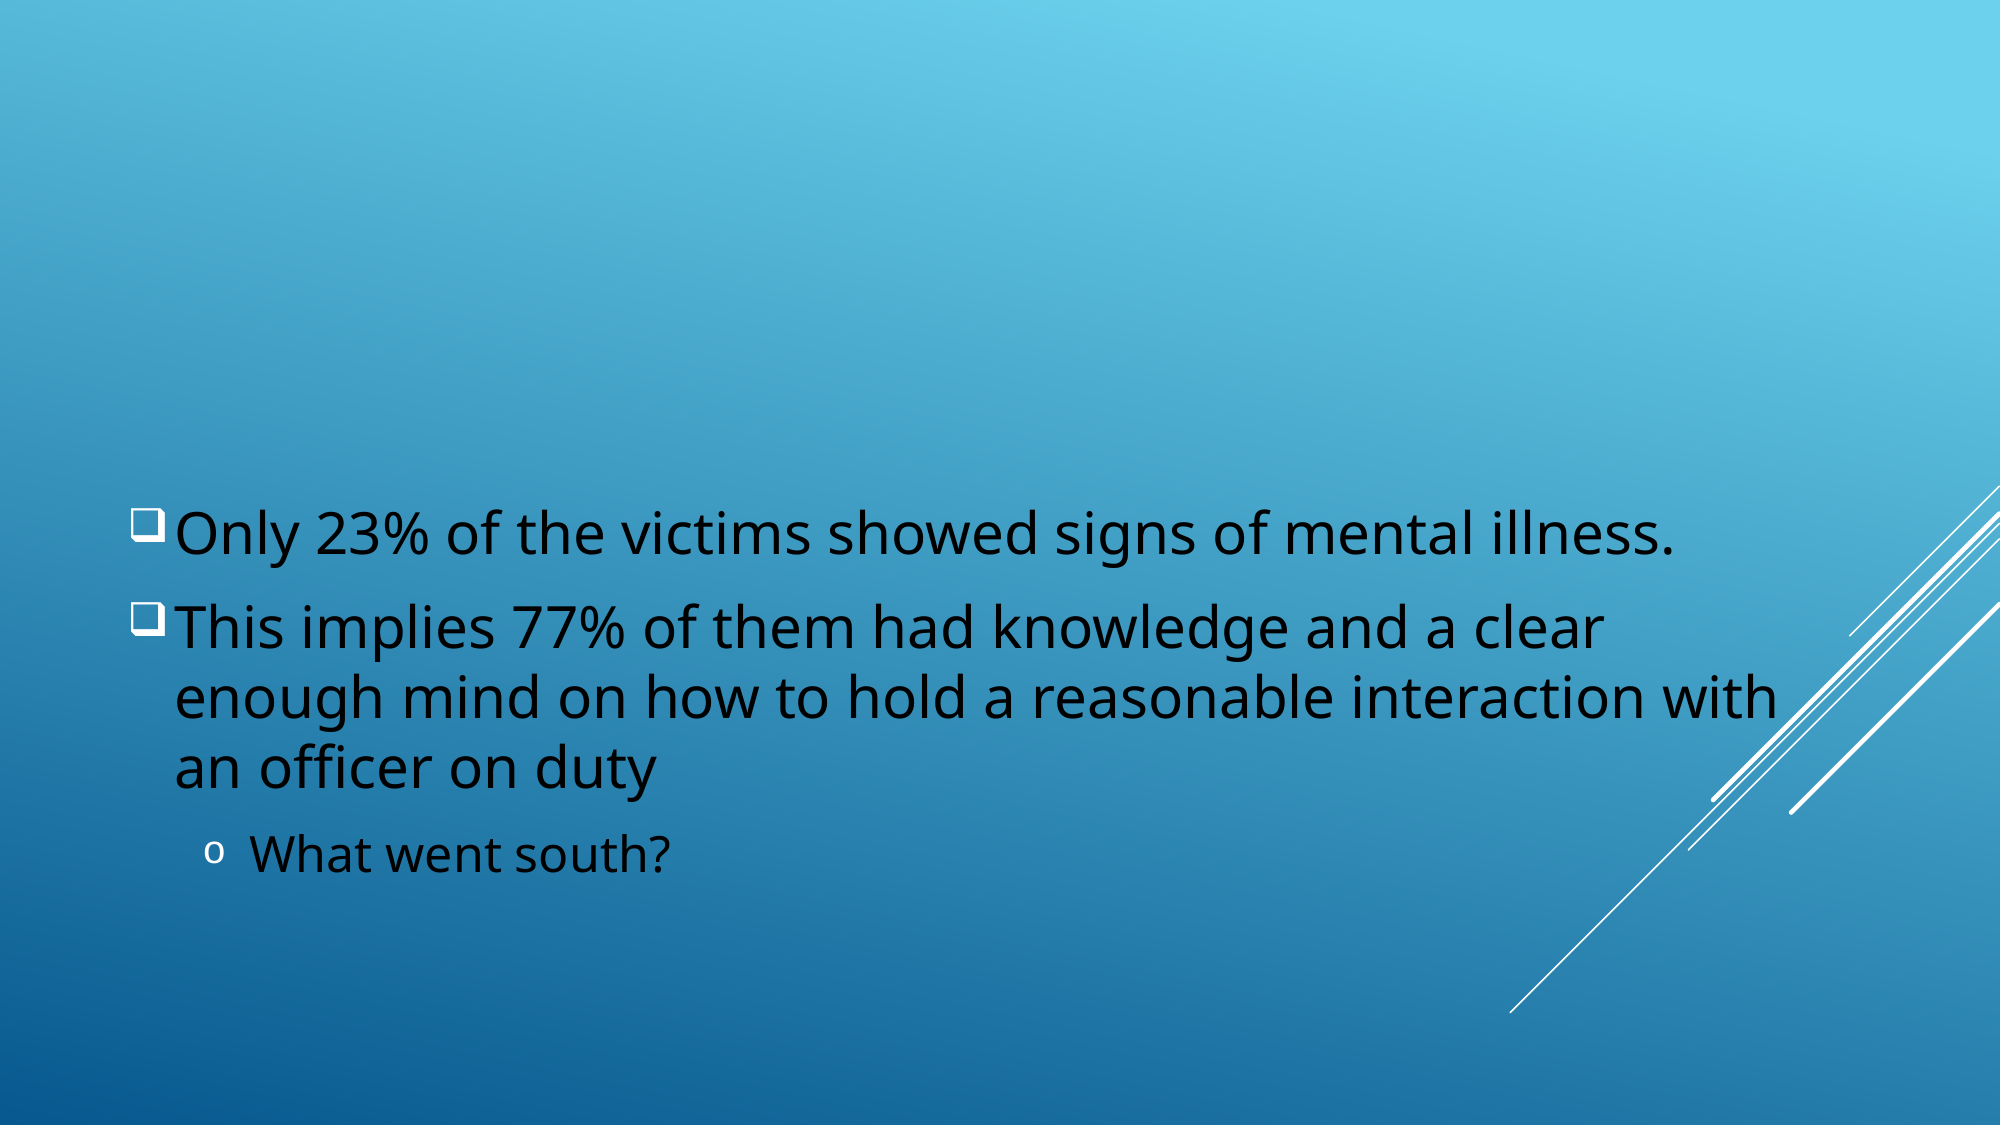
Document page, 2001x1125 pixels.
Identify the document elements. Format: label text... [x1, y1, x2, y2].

list Only 23% of the victims showed signs of mental illness. This implies 77% of them had knowledge and a clear enough mind on how to hold a reasonable interaction with an officer on duty What went south? [112, 393, 1802, 986]
